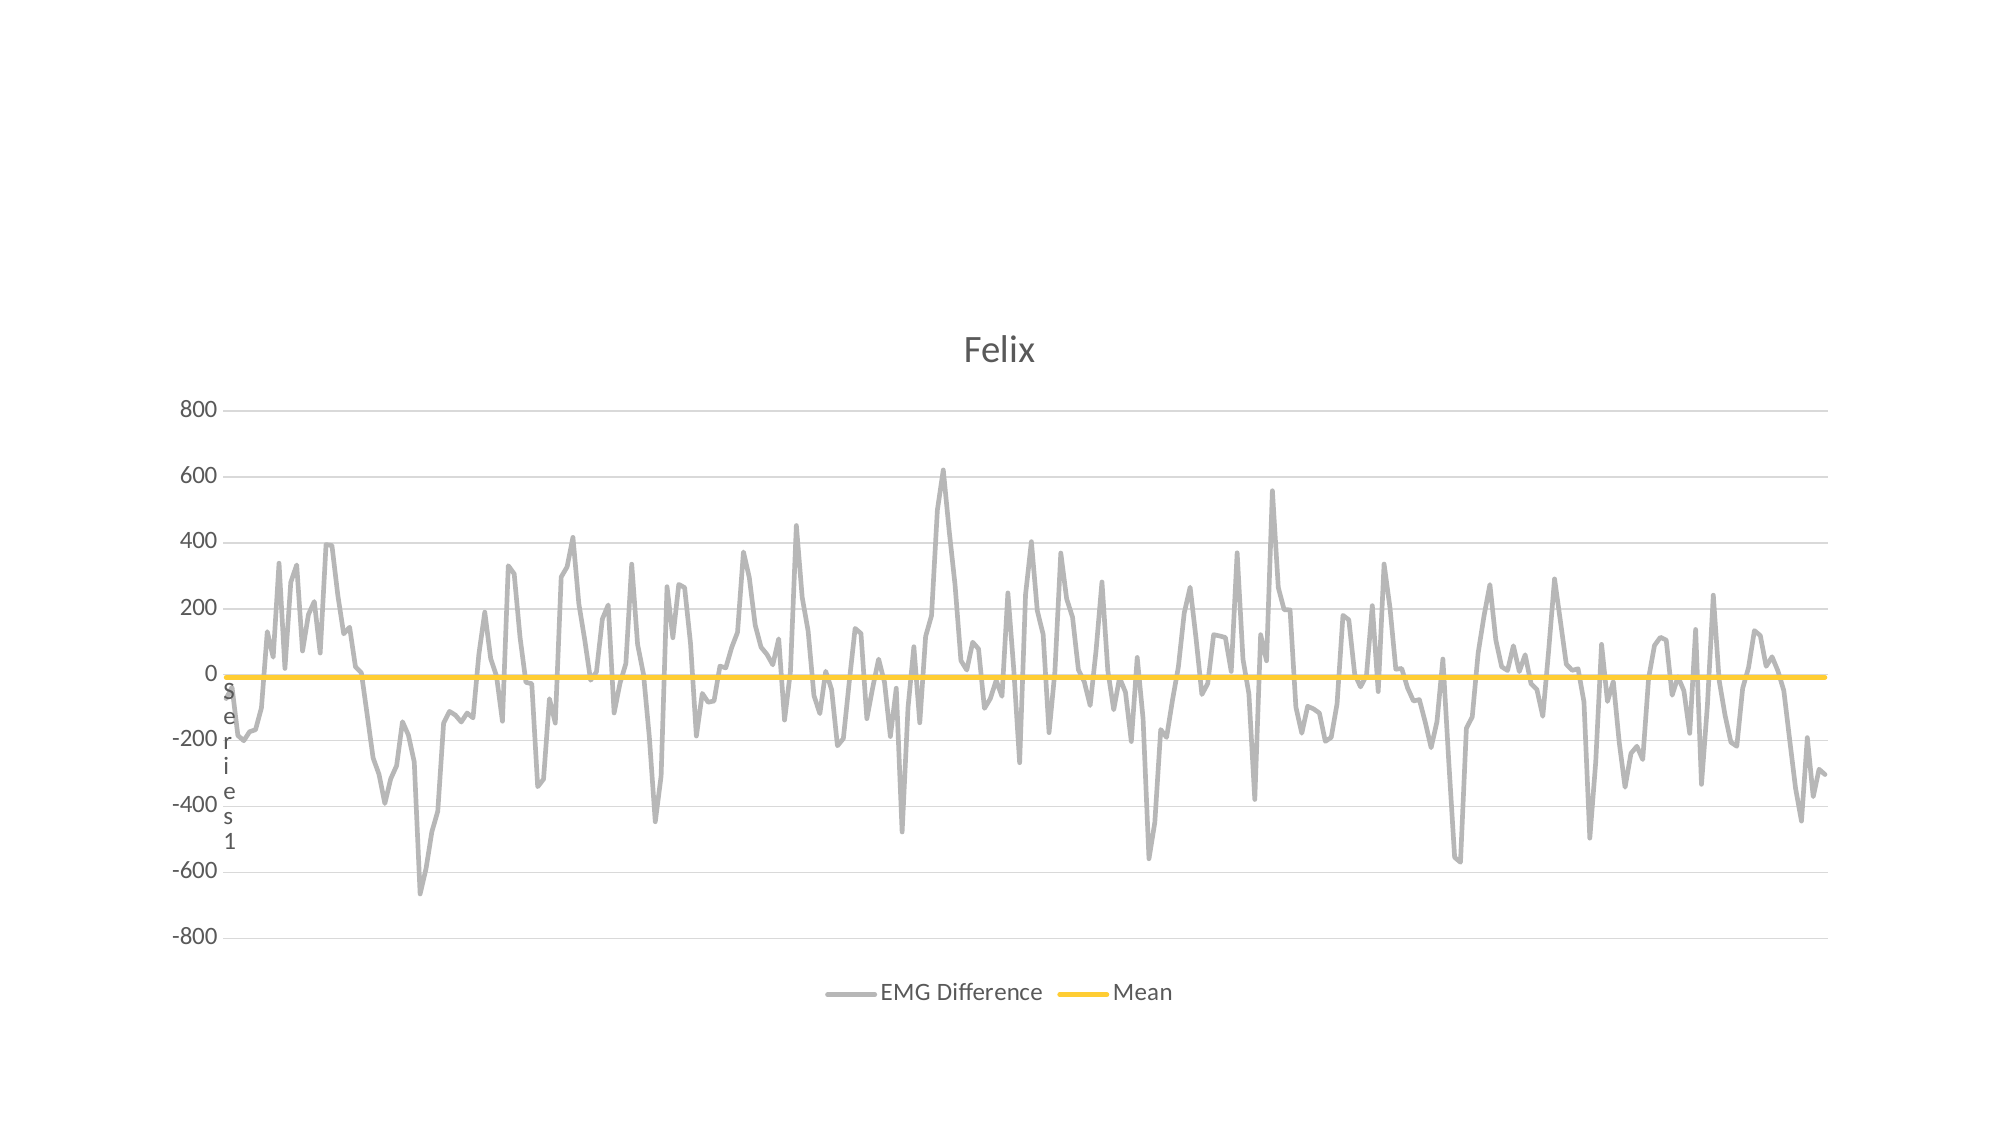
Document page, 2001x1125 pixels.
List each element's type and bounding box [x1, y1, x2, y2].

chart [137, 299, 1863, 1014]
